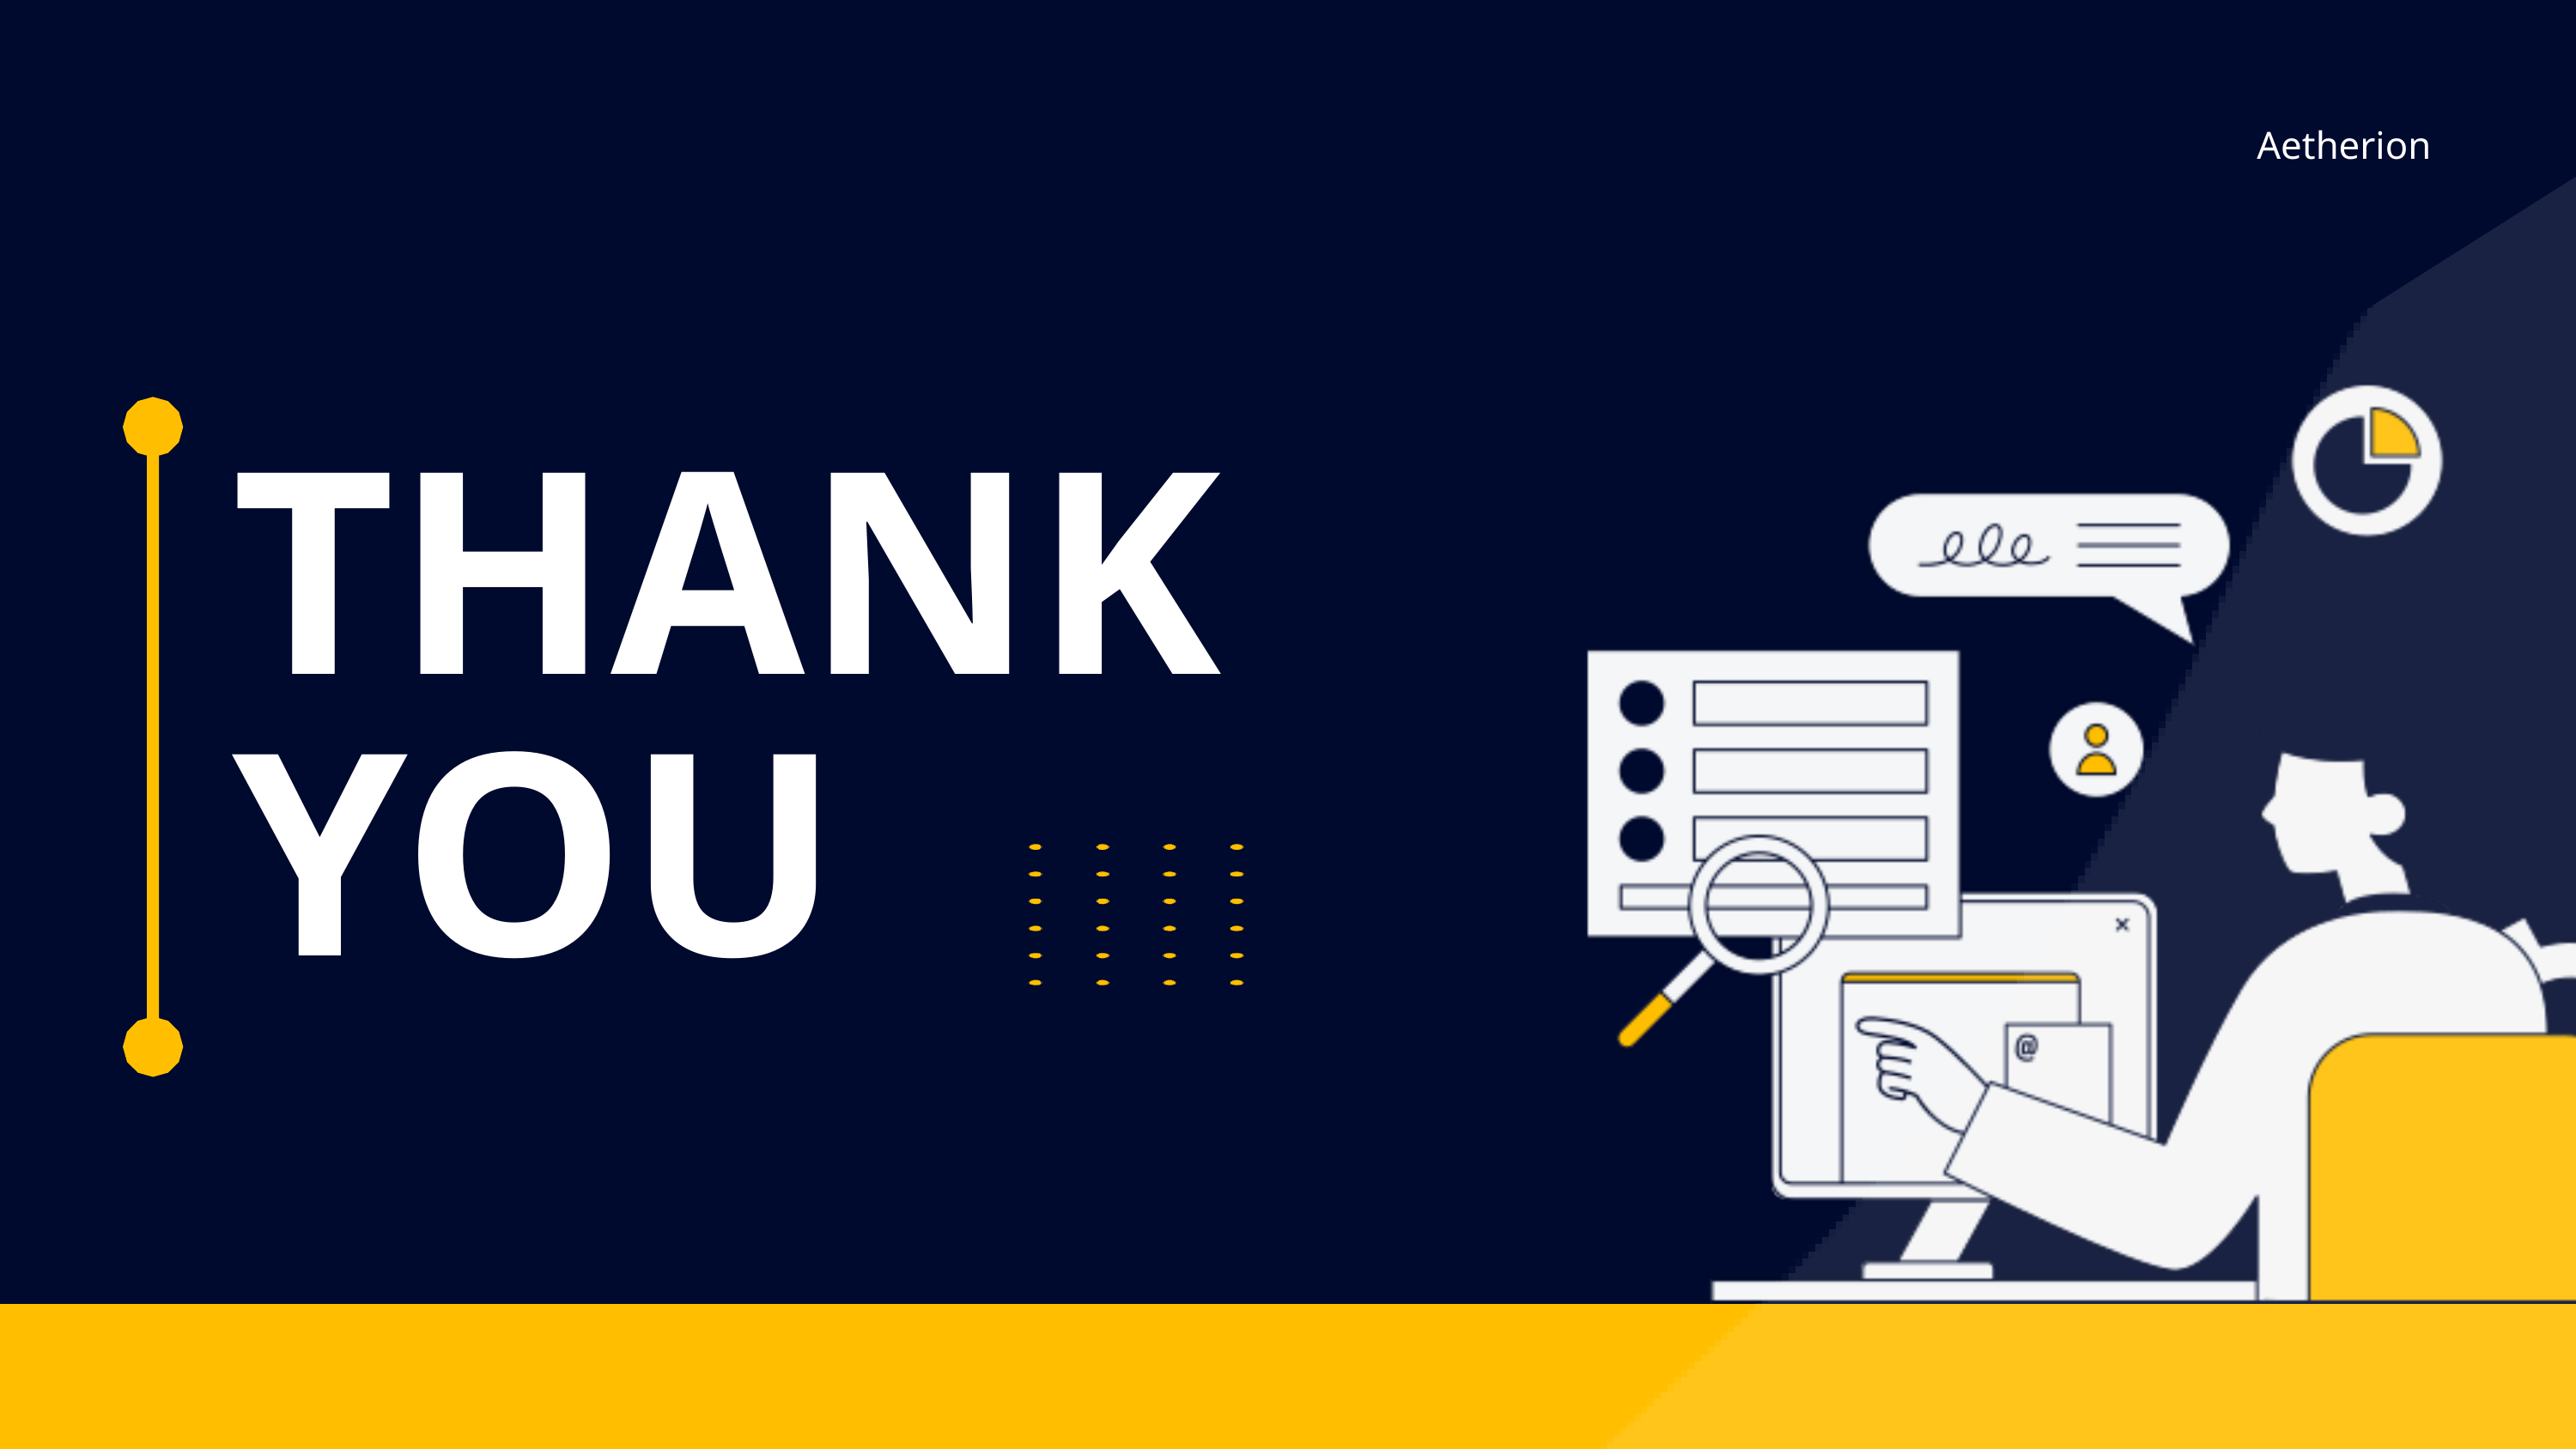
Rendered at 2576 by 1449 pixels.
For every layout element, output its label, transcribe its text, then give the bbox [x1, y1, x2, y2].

text_box THANK YOU [232, 448, 1392, 1012]
text_box [914, 176, 2576, 1303]
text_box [0, 1303, 2576, 1449]
text_box [1586, 385, 2245, 803]
text_box Aetherion [2002, 114, 2432, 167]
text_box [143, 418, 162, 1056]
text_box [1024, 844, 1244, 985]
